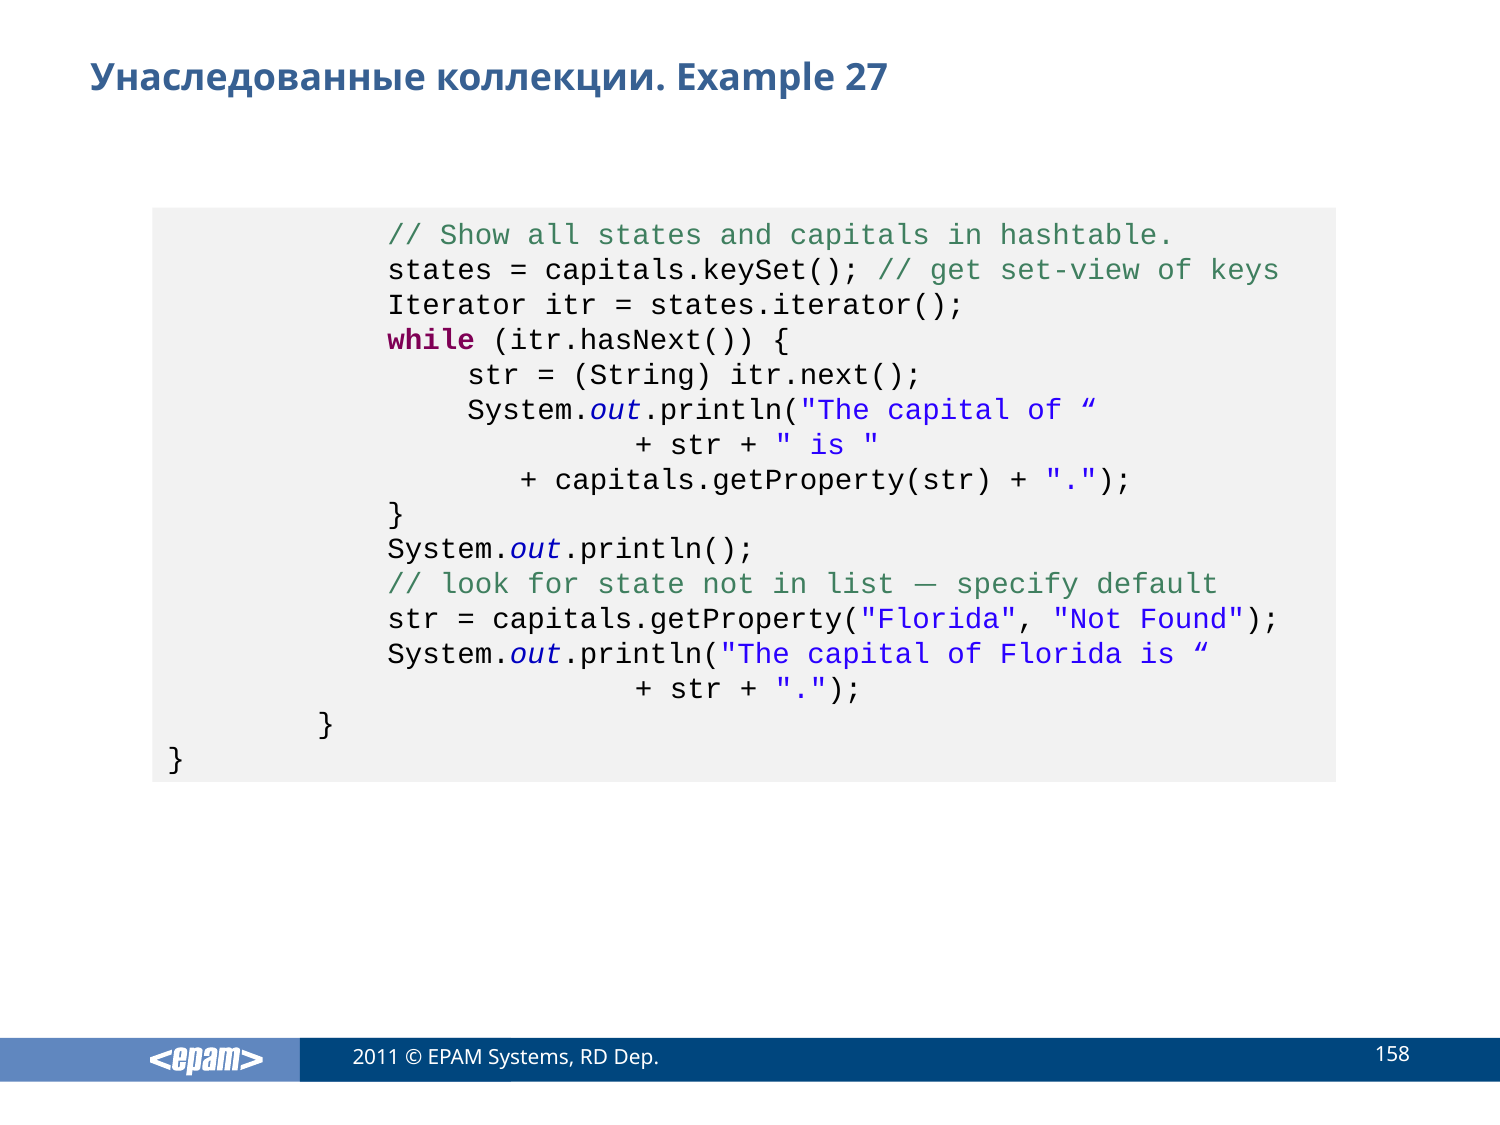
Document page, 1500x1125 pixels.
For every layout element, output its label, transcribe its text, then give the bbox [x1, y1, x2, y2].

text_box // Show all states and capitals in hashtable. states = capitals.keySet(); // get set-view of keys Iterator itr = states.iterator(); while (itr.hasNext()) { str = (String) itr.next(); System.out.println("The capital of “ + str + " is " + capitals.getProperty(str) + "."); } System.out.println(); // look for state not in list — specify default str = capitals.getProperty("Florida", "Not Found"); System.out.println("The capital of Florida is “ + str + "."); } } [152, 207, 1336, 782]
title Унаследованные коллекции. Example 27 [75, 45, 1425, 163]
slide_number 158 [1262, 1025, 1425, 1085]
footer 2011 © EPAM Systems, RD Dep. [337, 1028, 738, 1088]
